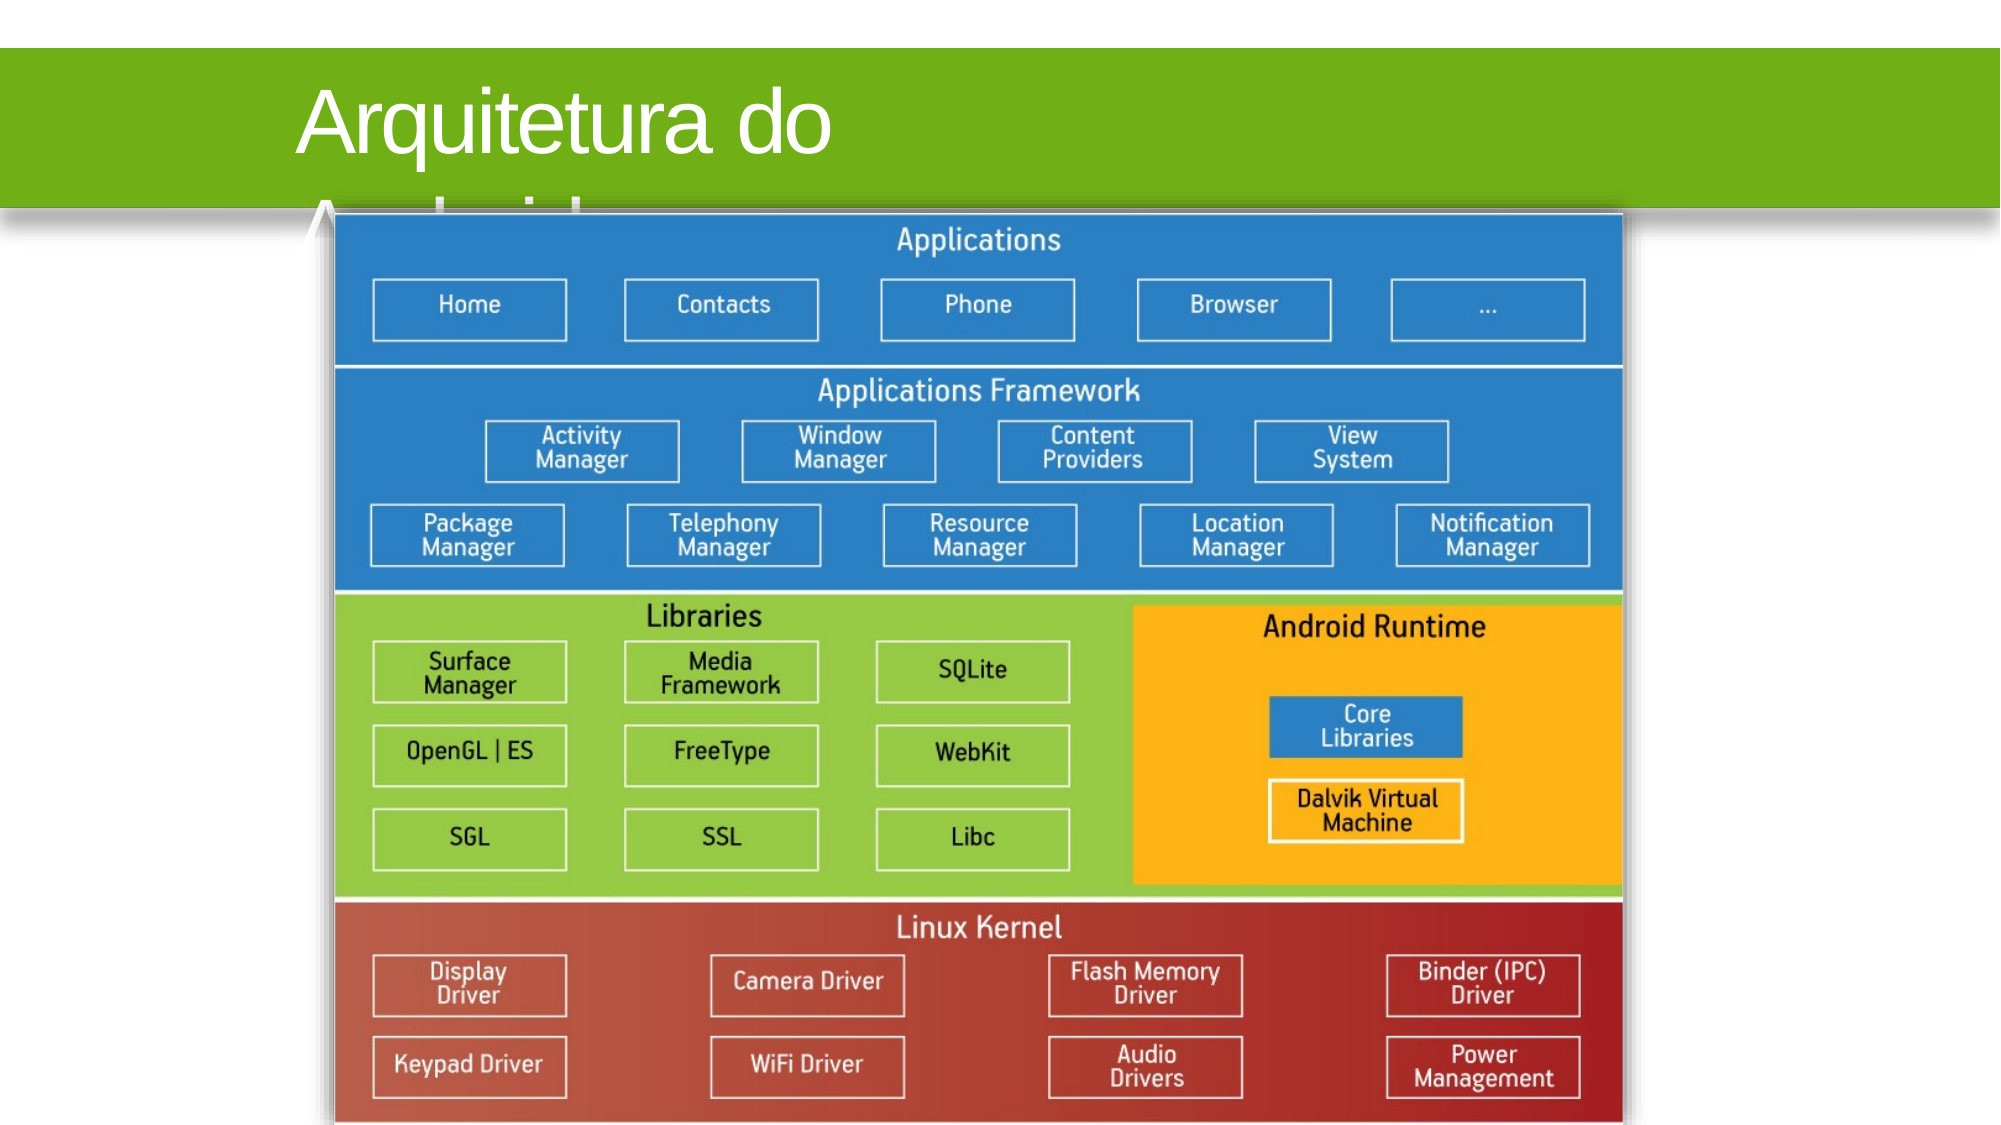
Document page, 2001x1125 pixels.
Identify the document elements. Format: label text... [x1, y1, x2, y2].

text_box [334, 213, 1624, 1125]
text_box Arquitetura do Android [293, 59, 1135, 282]
picture [0, 48, 2000, 386]
text_box [302, 182, 1655, 1125]
